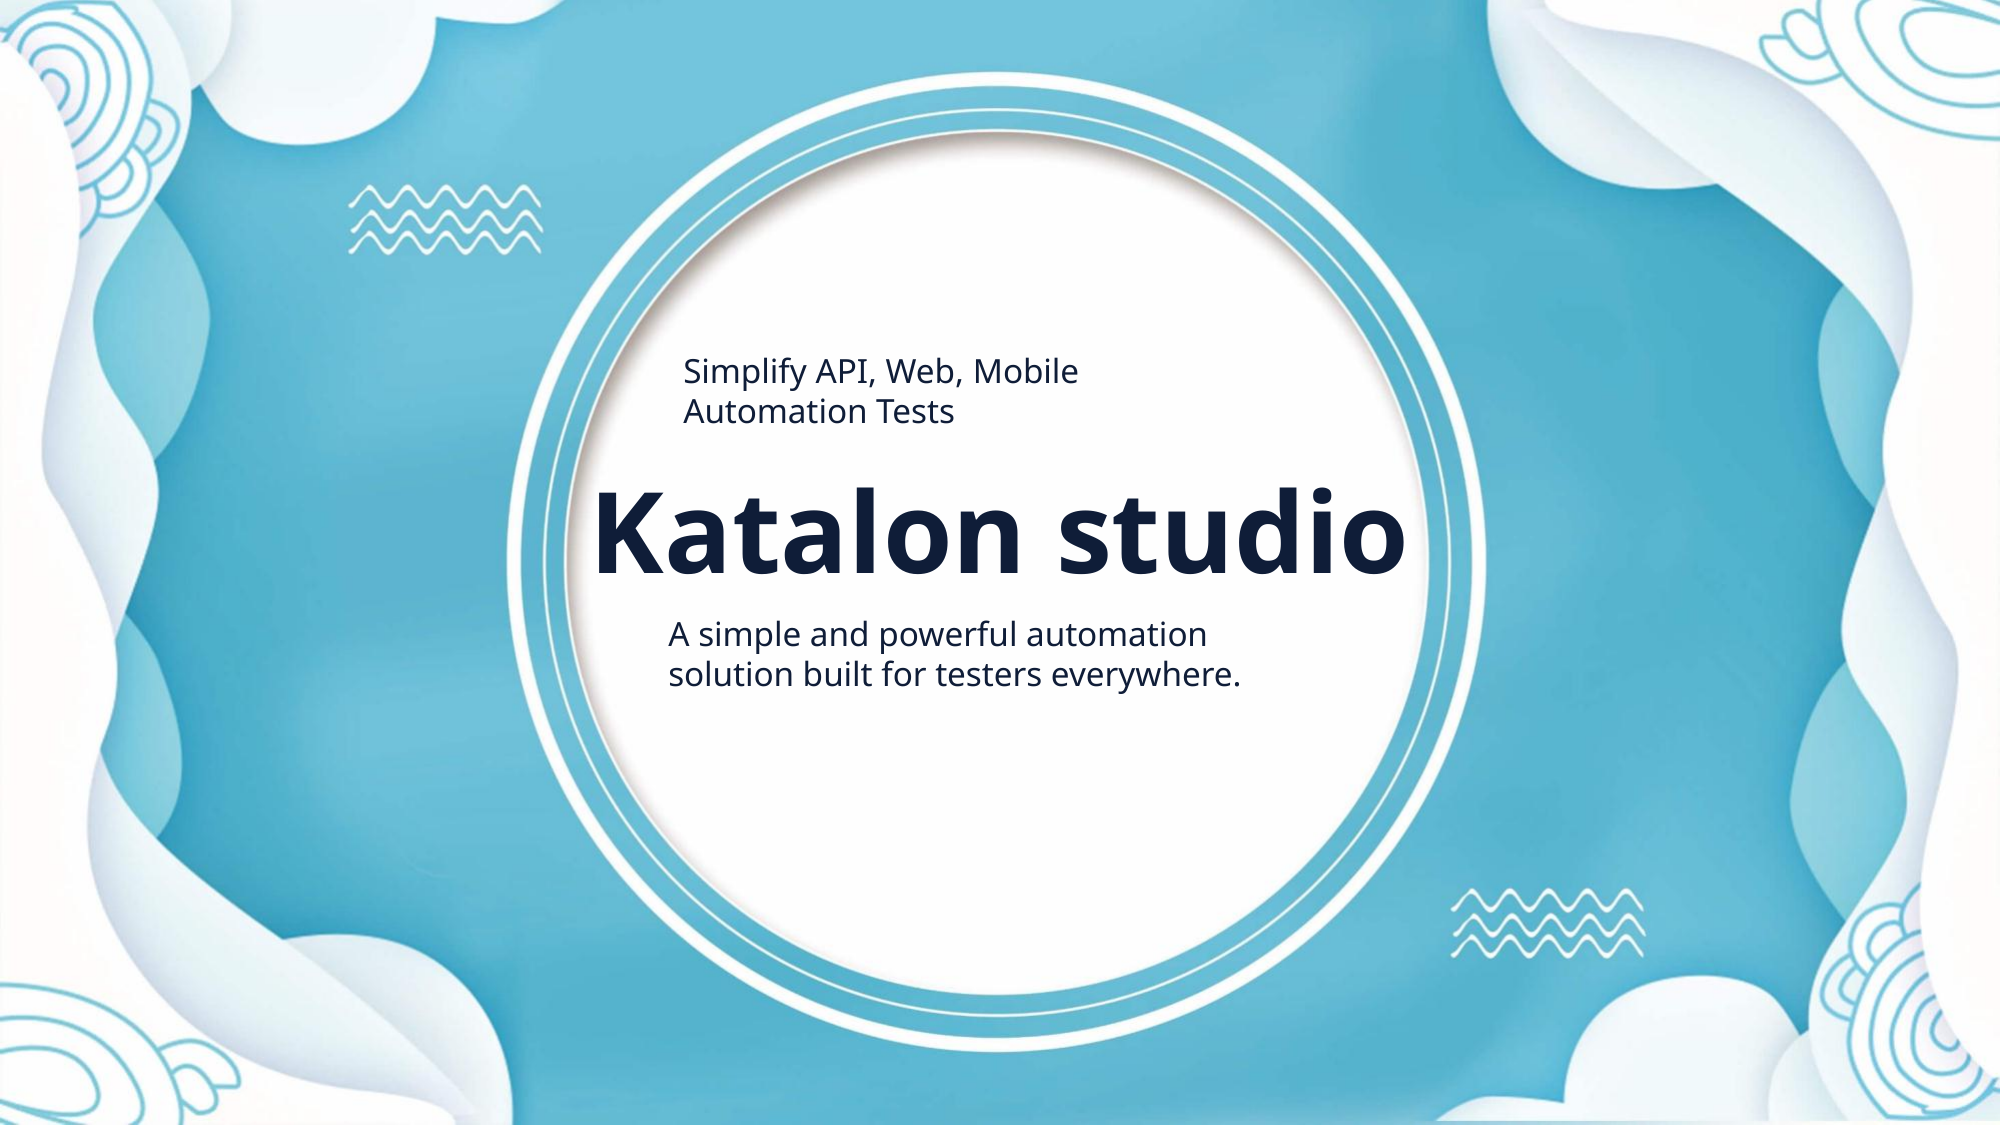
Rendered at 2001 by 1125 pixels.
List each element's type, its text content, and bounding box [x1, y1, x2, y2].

text_box A simple and powerful automation solution built for testers everywhere. [653, 605, 1347, 700]
text_box Simplify API, Web, Mobile Automation Tests [668, 342, 1293, 438]
picture [0, 0, 2000, 1125]
text_box Katalon studio [572, 454, 1427, 604]
